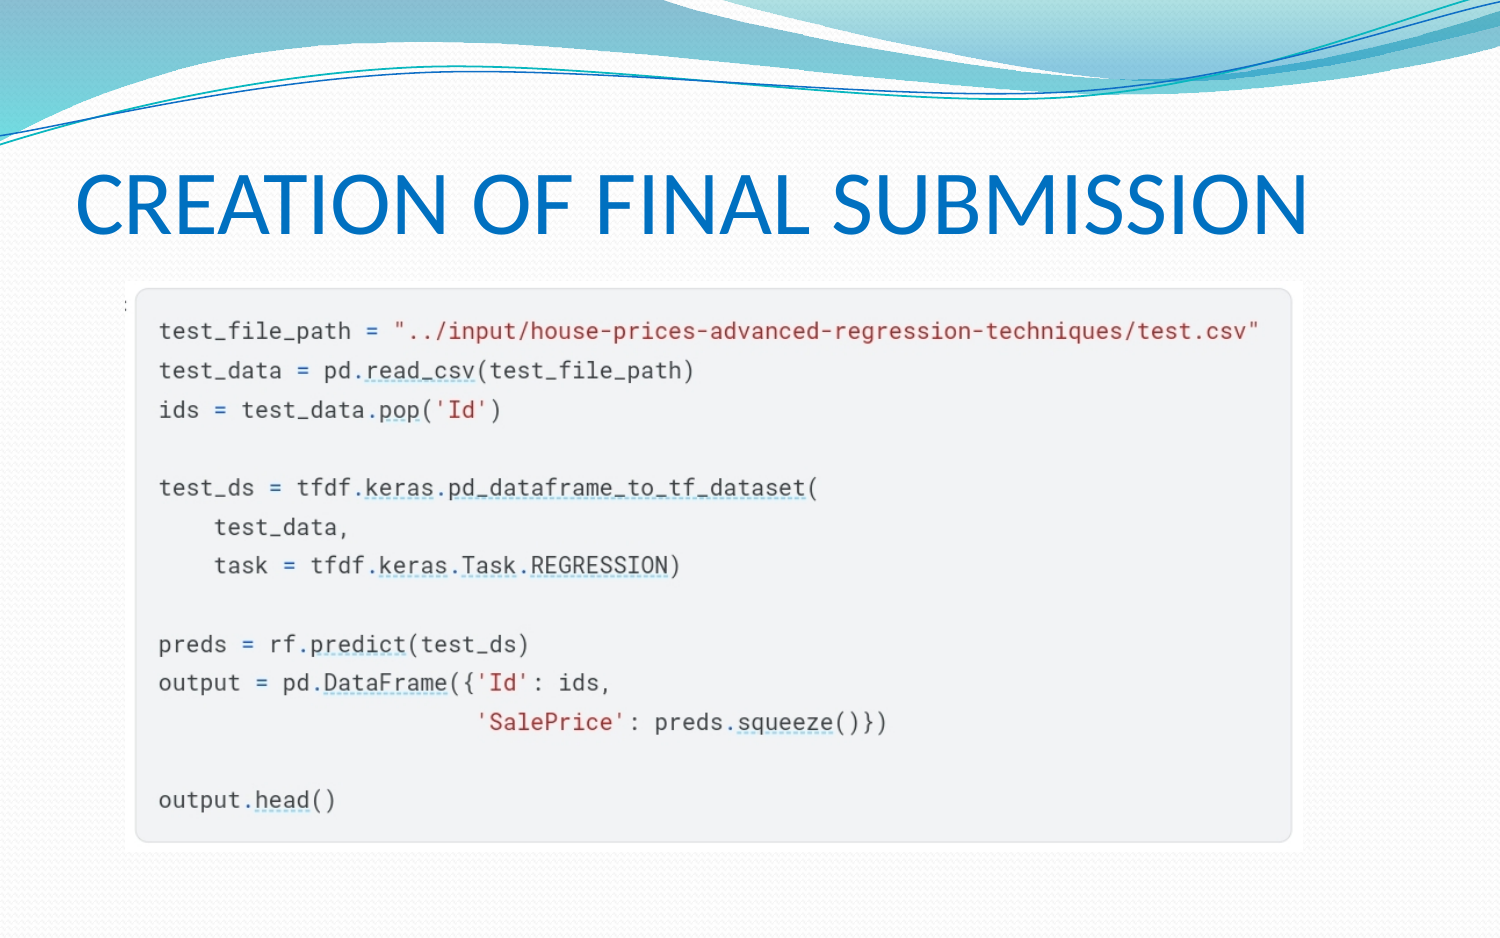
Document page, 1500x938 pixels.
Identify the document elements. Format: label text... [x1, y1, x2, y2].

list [124, 280, 1304, 853]
title CREATION OF FINAL SUBMISSION [75, 96, 1425, 253]
